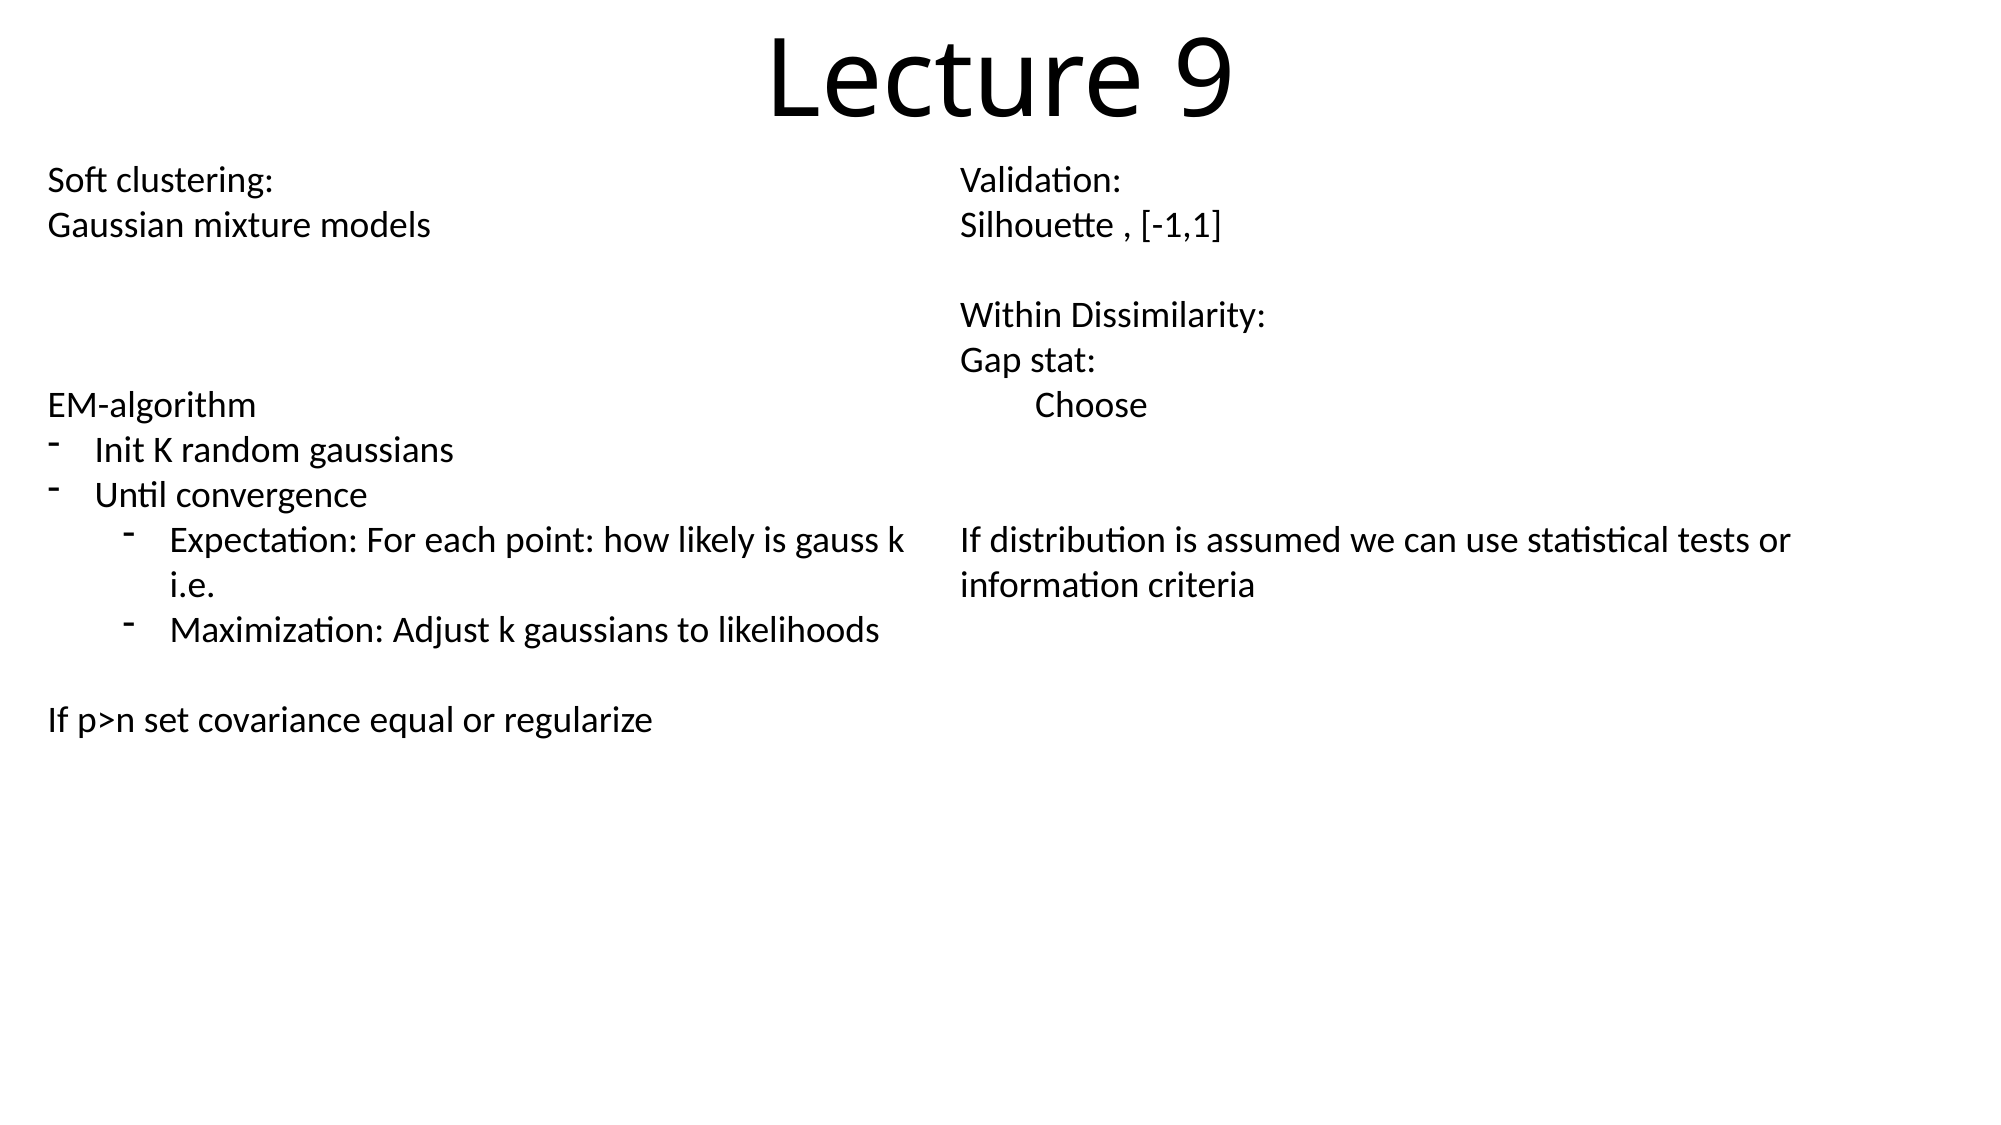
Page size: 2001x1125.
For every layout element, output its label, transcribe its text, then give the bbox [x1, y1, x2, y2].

title Lecture 9 [249, 14, 1750, 148]
